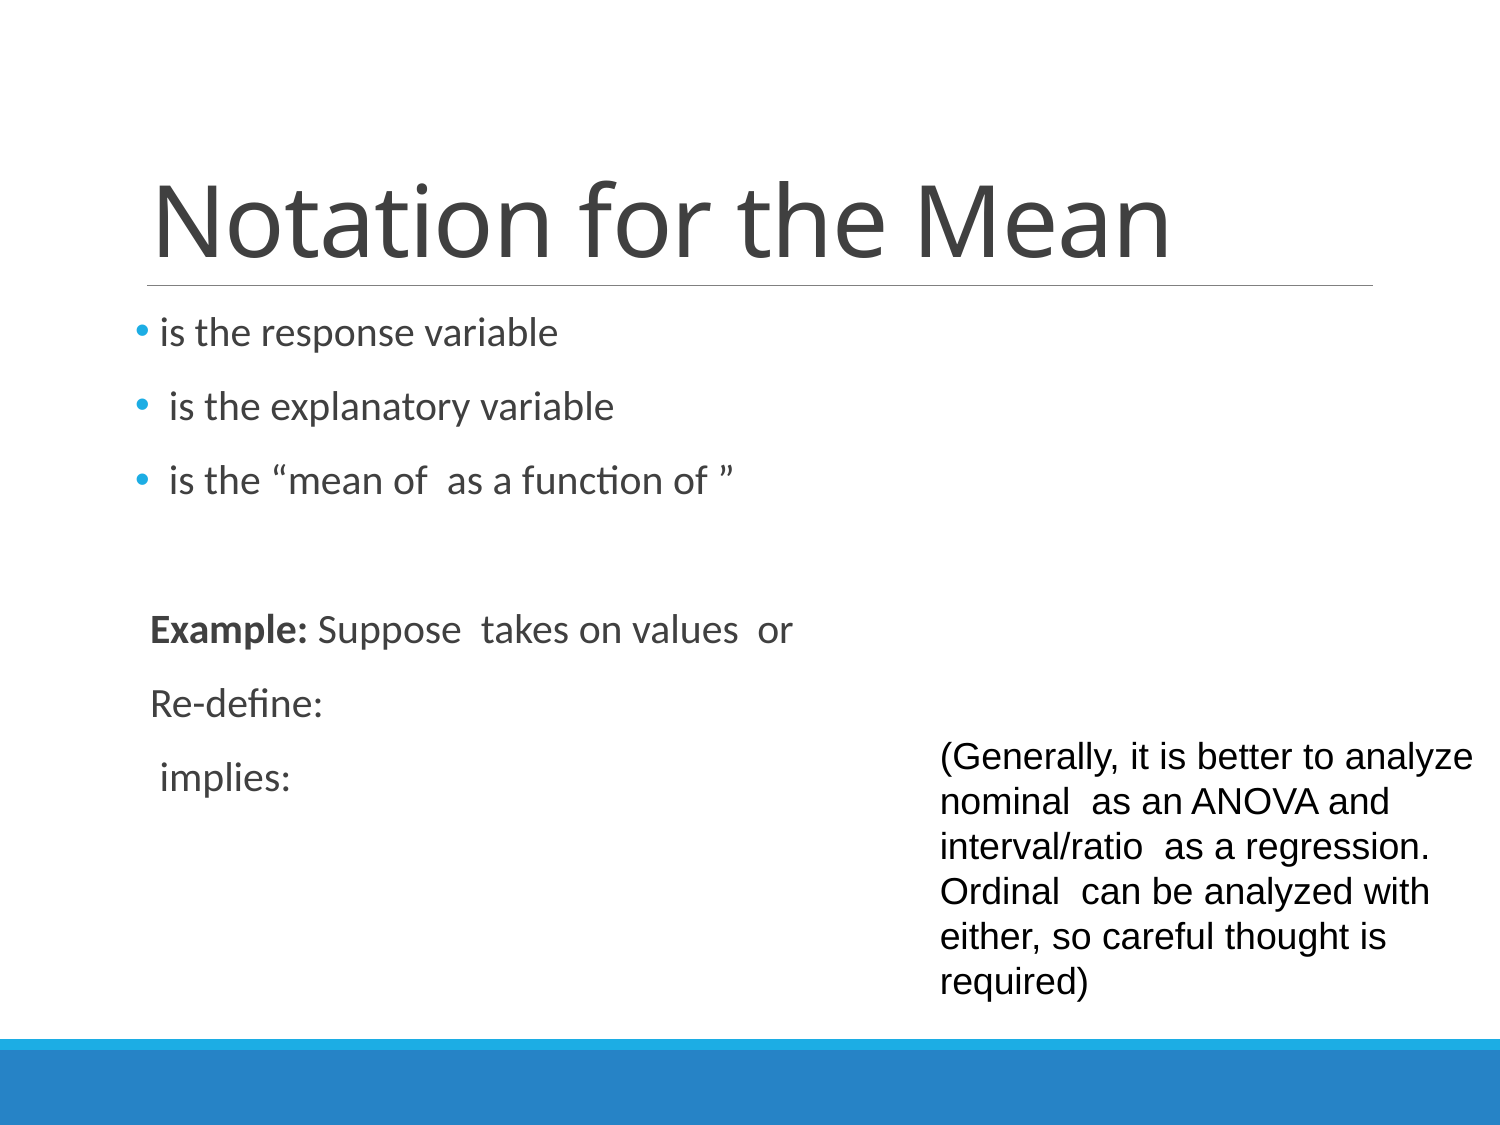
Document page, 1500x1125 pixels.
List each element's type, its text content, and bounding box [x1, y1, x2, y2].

title Notation for the Mean [135, 47, 1373, 285]
